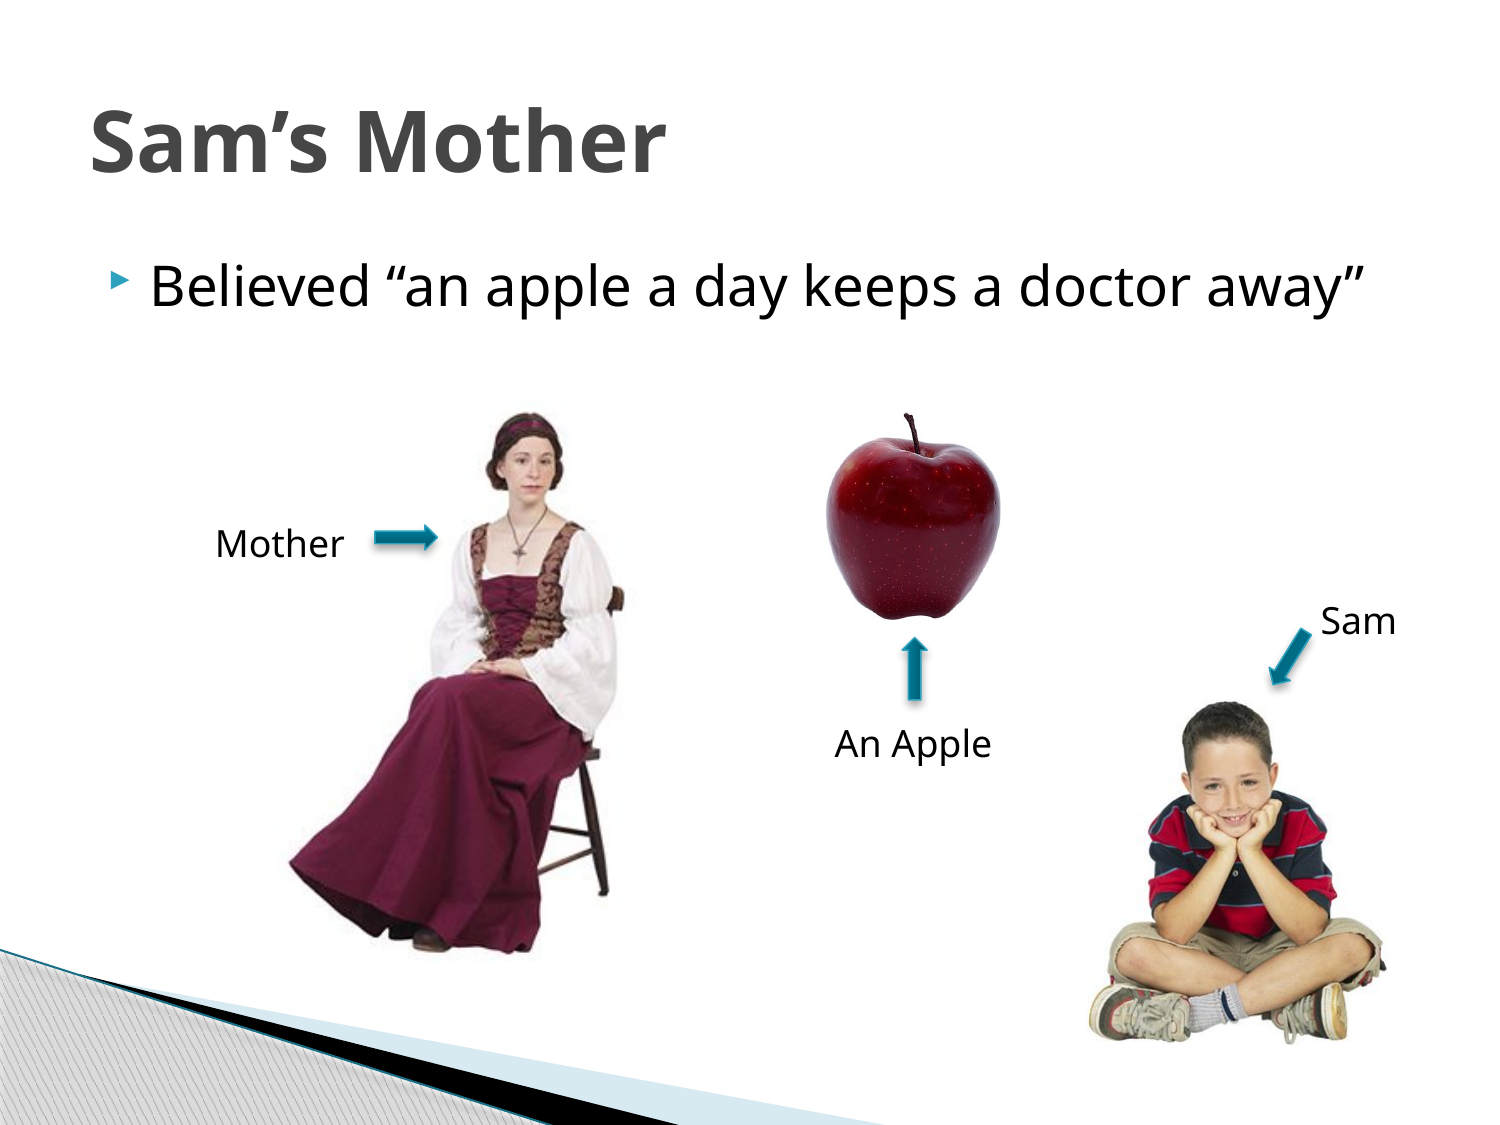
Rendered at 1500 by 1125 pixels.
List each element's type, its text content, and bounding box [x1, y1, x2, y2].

picture [824, 412, 1002, 621]
text_box [1268, 627, 1305, 686]
text_box [901, 636, 928, 701]
picture [274, 399, 638, 969]
text_box file [901, 651, 929, 709]
picture [1087, 699, 1388, 1046]
text_box Sam [1305, 589, 1413, 650]
title Sam’s Mother [75, 45, 1425, 233]
text_box An Apple [819, 712, 1008, 773]
text_box Mother [200, 512, 268, 573]
list Believed “an apple a day keeps a doctor away” [75, 243, 1425, 986]
